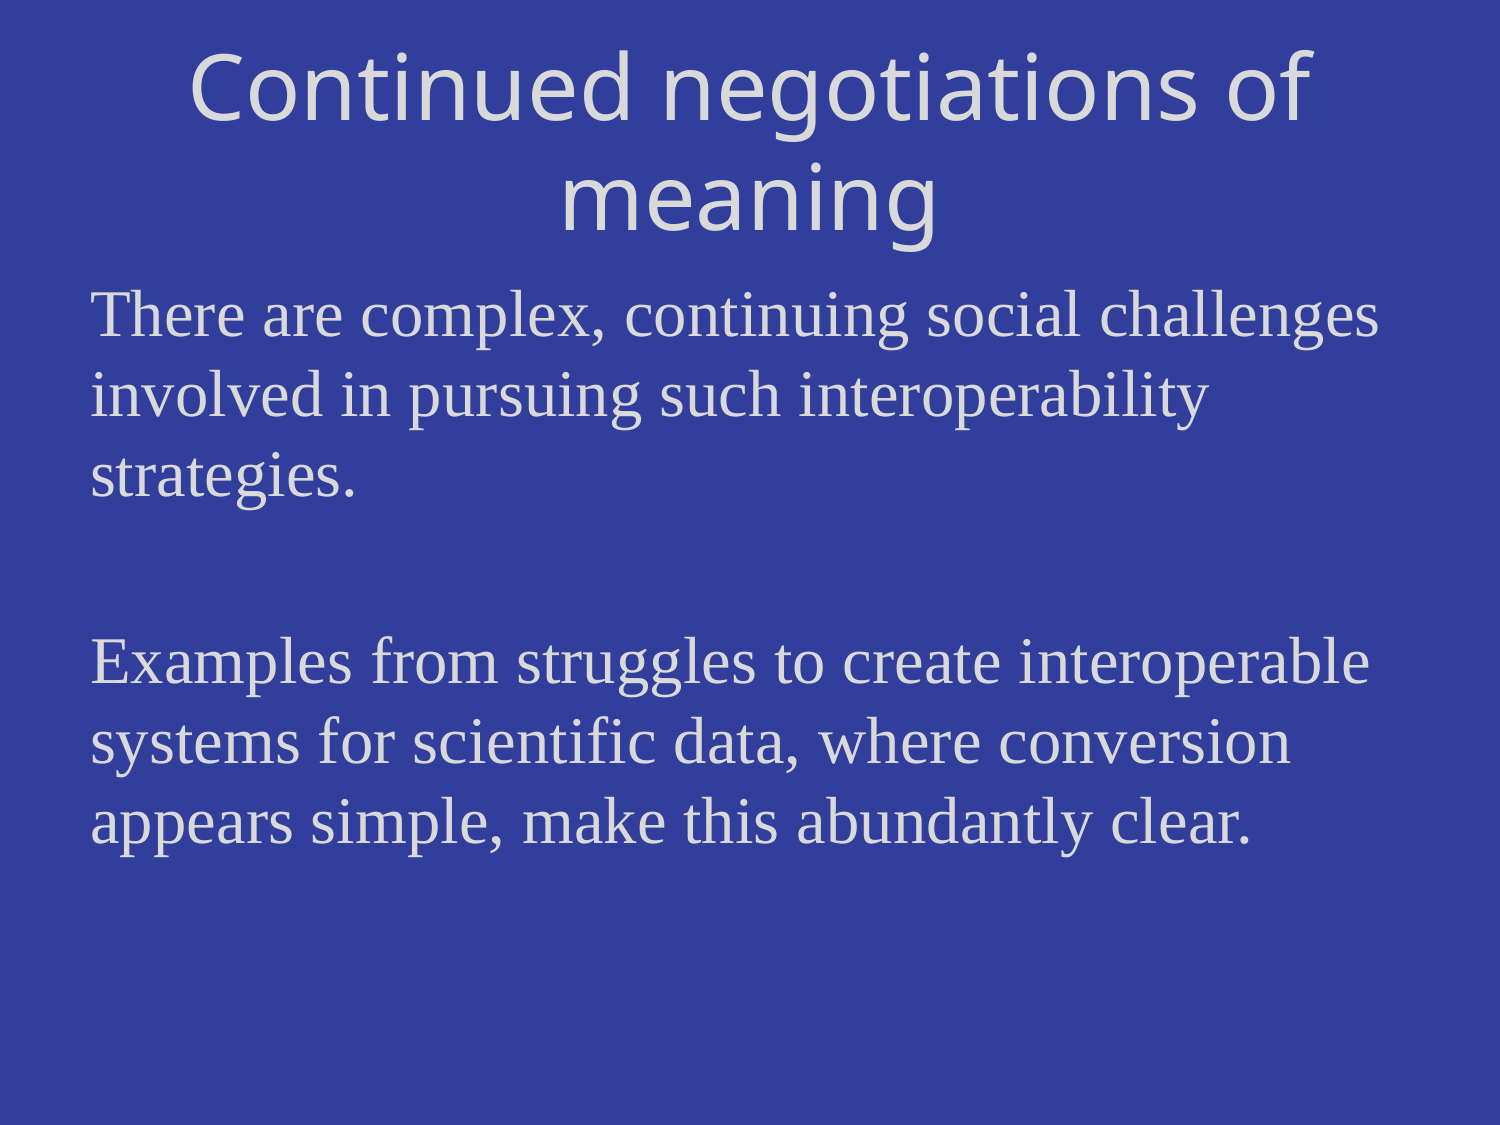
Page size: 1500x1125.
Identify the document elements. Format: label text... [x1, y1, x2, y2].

list There are complex, continuing social challenges involved in pursuing such interoperability strategies. Examples from struggles to create interoperable systems for scientific data, where conversion appears simple, make this abundantly clear. [75, 262, 1425, 1073]
title Continued negotiations of meaning [75, 45, 1425, 233]
